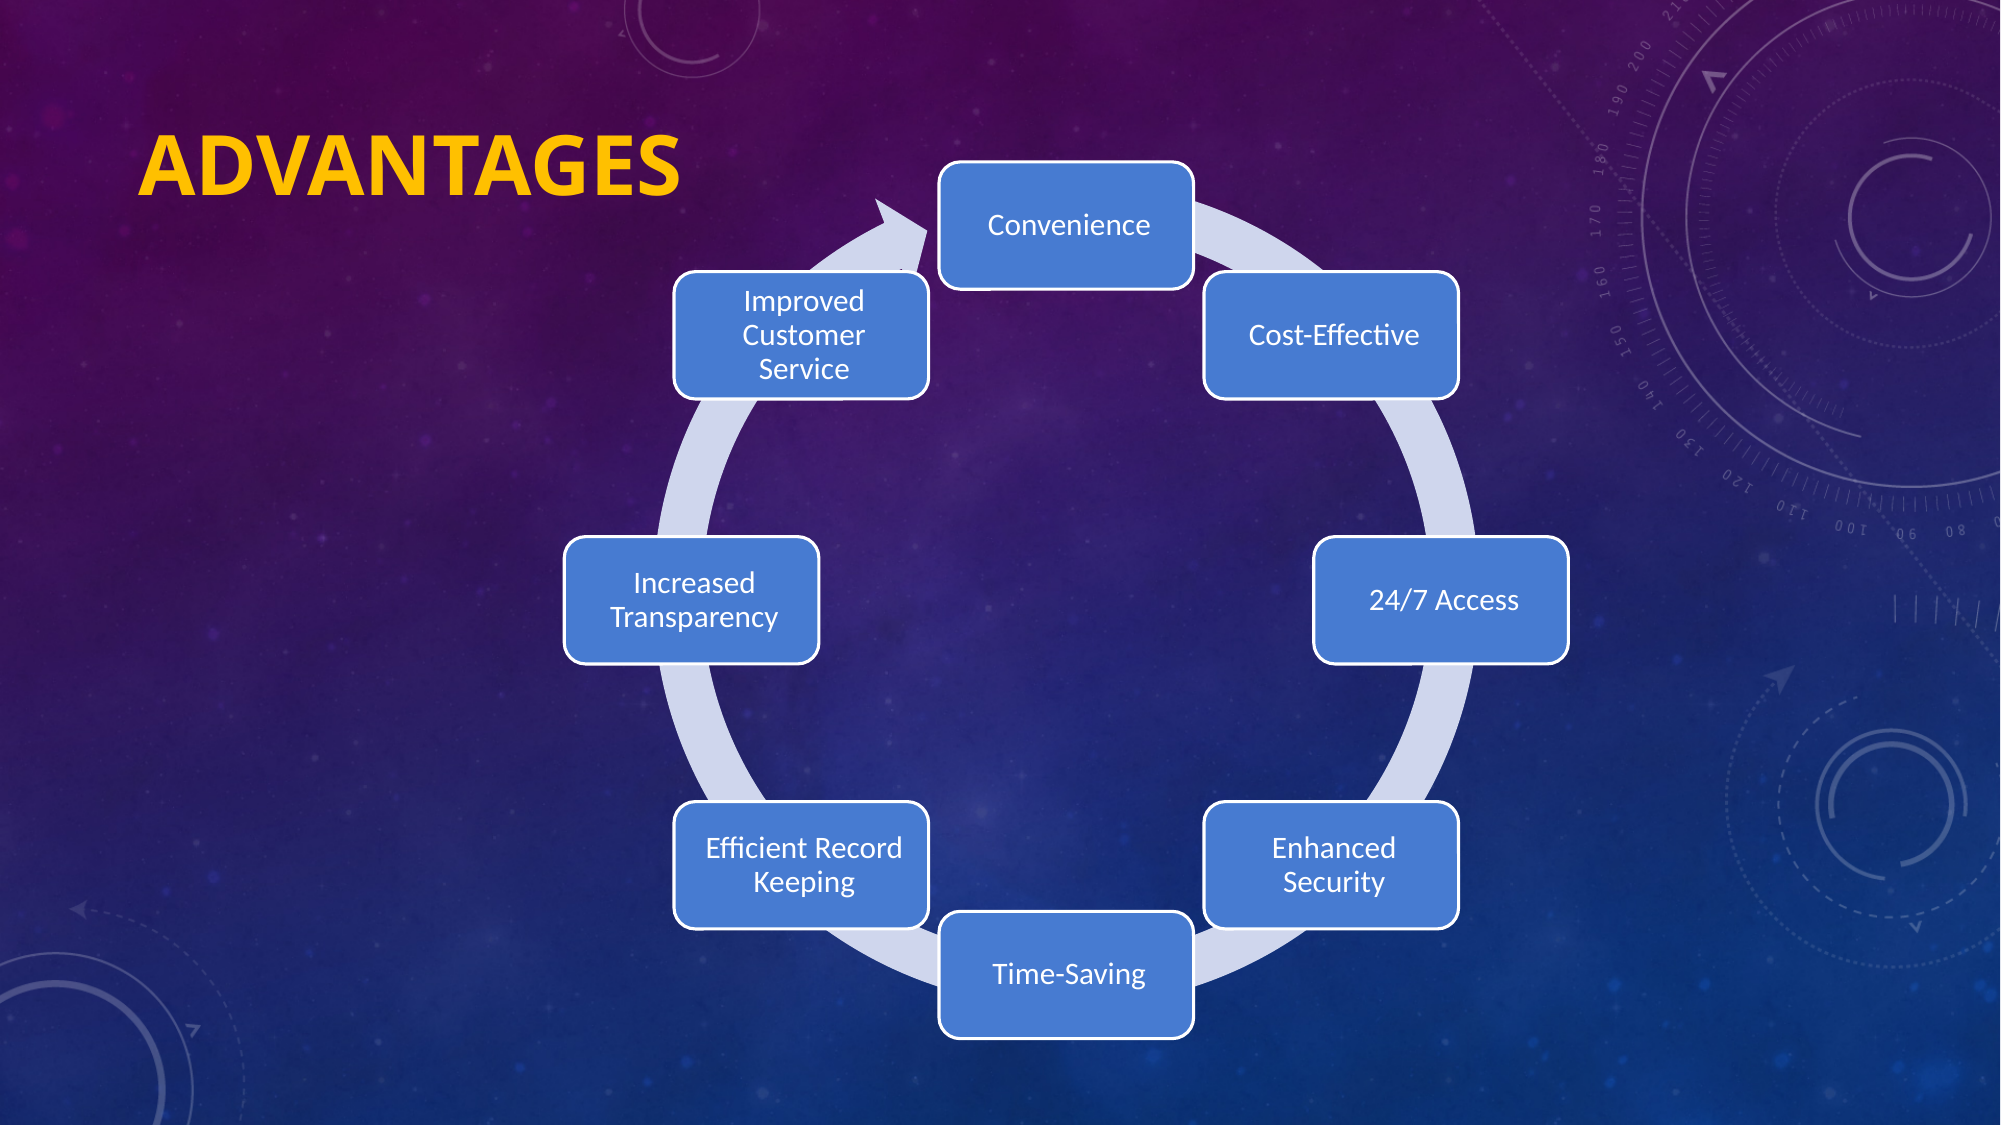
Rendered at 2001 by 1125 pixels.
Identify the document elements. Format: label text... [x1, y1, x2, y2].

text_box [14, 161, 2000, 1040]
title aDVANTAGES [123, 42, 1786, 161]
picture [0, 0, 2001, 1125]
